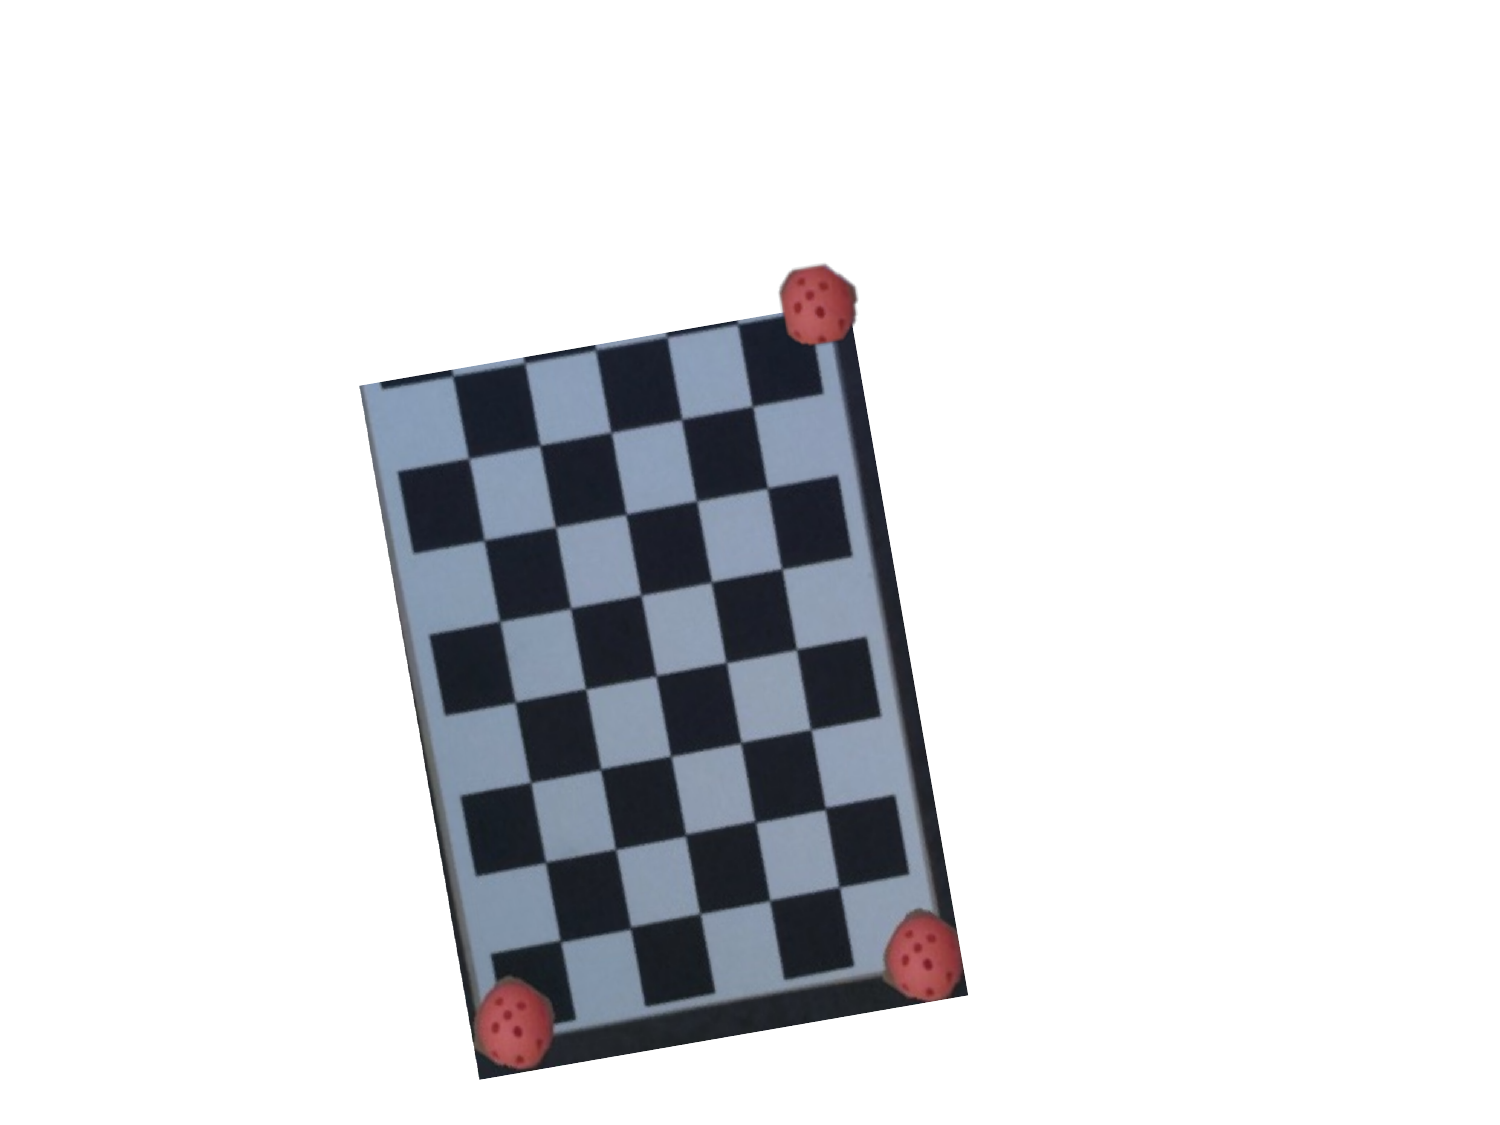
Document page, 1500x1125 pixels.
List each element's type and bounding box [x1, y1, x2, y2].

picture [360, 248, 876, 388]
text_box [275, 388, 1097, 887]
picture [447, 887, 968, 1079]
